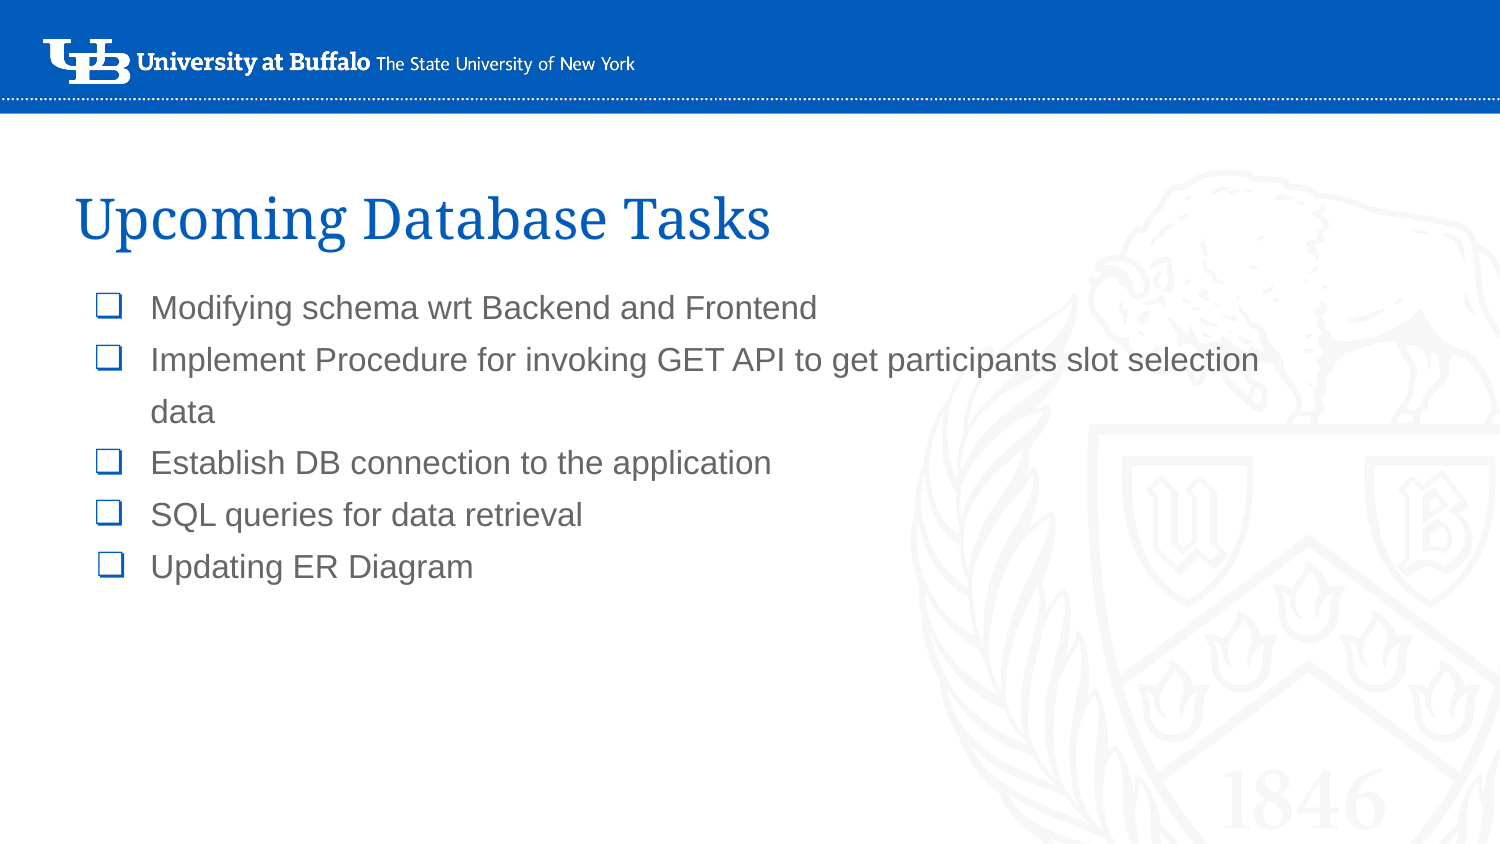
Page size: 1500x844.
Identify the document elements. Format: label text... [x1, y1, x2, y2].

list Modifying schema wrt Backend and Frontend Implement Procedure for invoking GET API to get participants slot selection data Establish DB connection to the application SQL queries for data retrieval Updating ER Diagram [69, 268, 1270, 758]
picture [0, 0, 1500, 844]
title Upcoming Database Tasks [69, 184, 925, 258]
